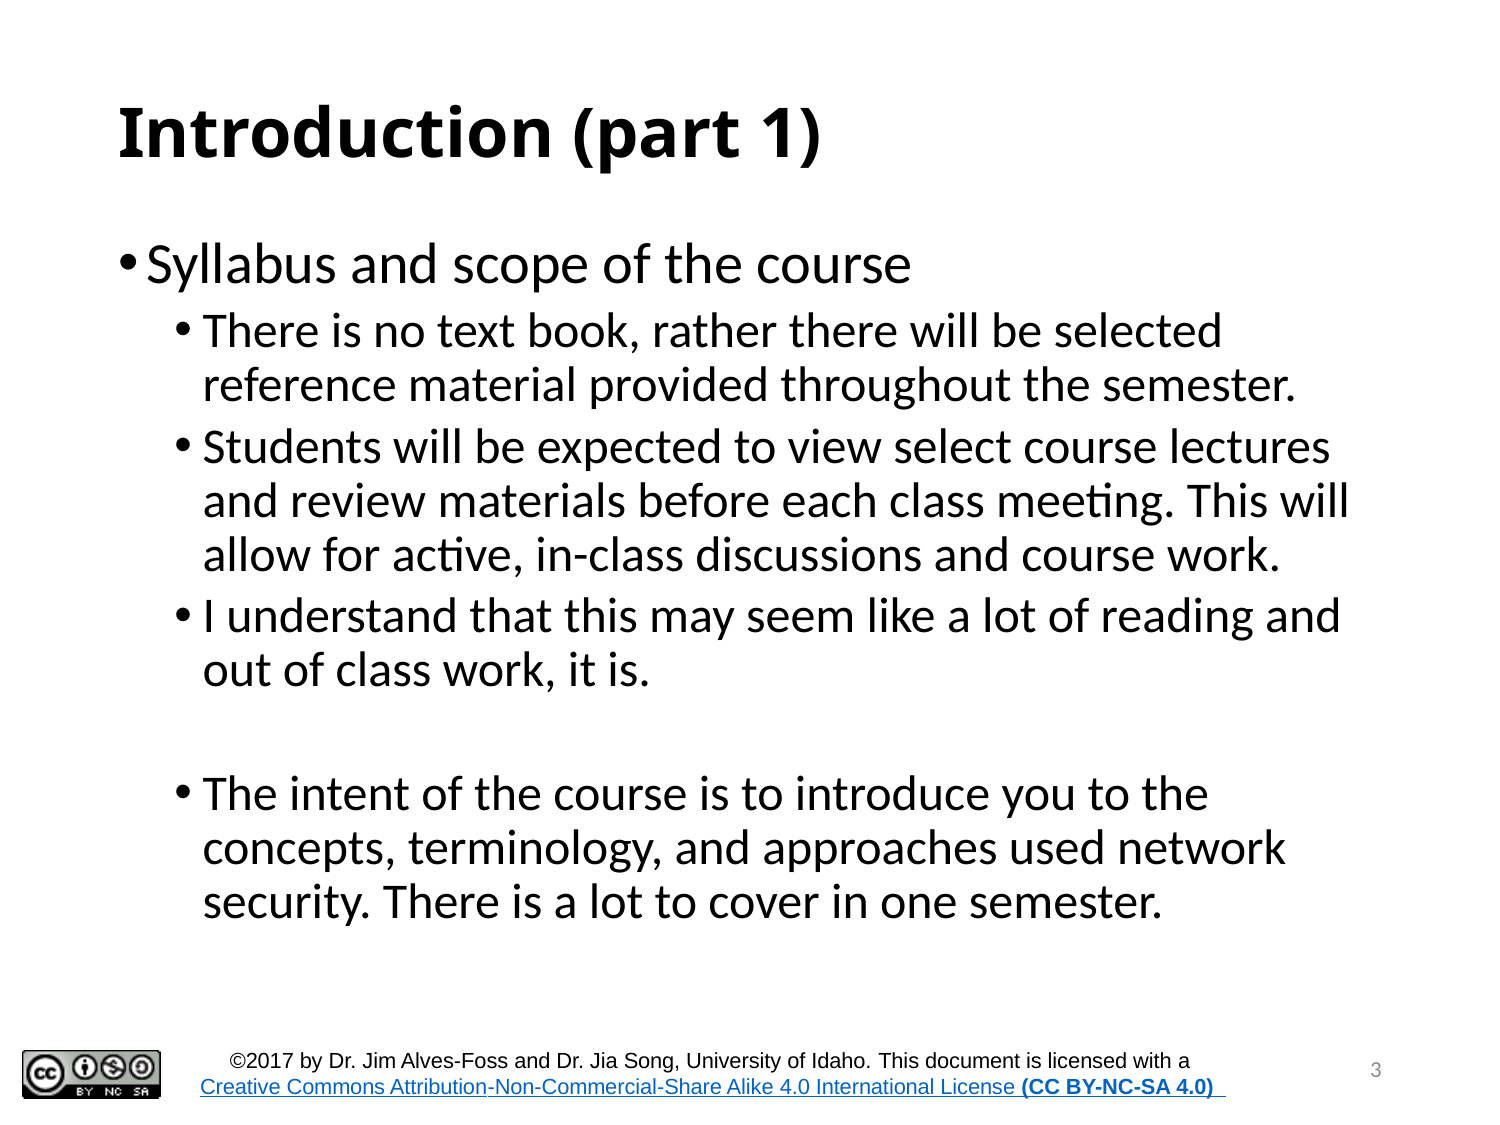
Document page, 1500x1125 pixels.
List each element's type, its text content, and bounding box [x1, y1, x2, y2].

list Syllabus and scope of the course There is no text book, rather there will be selected reference material provided throughout the semester. Students will be expected to view select course lectures and review materials before each class meeting. This will allow for active, in-class discussions and course work. I understand that this may seem like a lot of reading and out of class work, it is. The intent of the course is to introduce you to the concepts, terminology, and approaches used network security. There is a lot to cover in one semester. [102, 225, 1398, 1014]
picture [22, 1050, 161, 1099]
title Introduction (part 1) [102, 59, 1398, 211]
slide_number 3 [1315, 1038, 1397, 1099]
